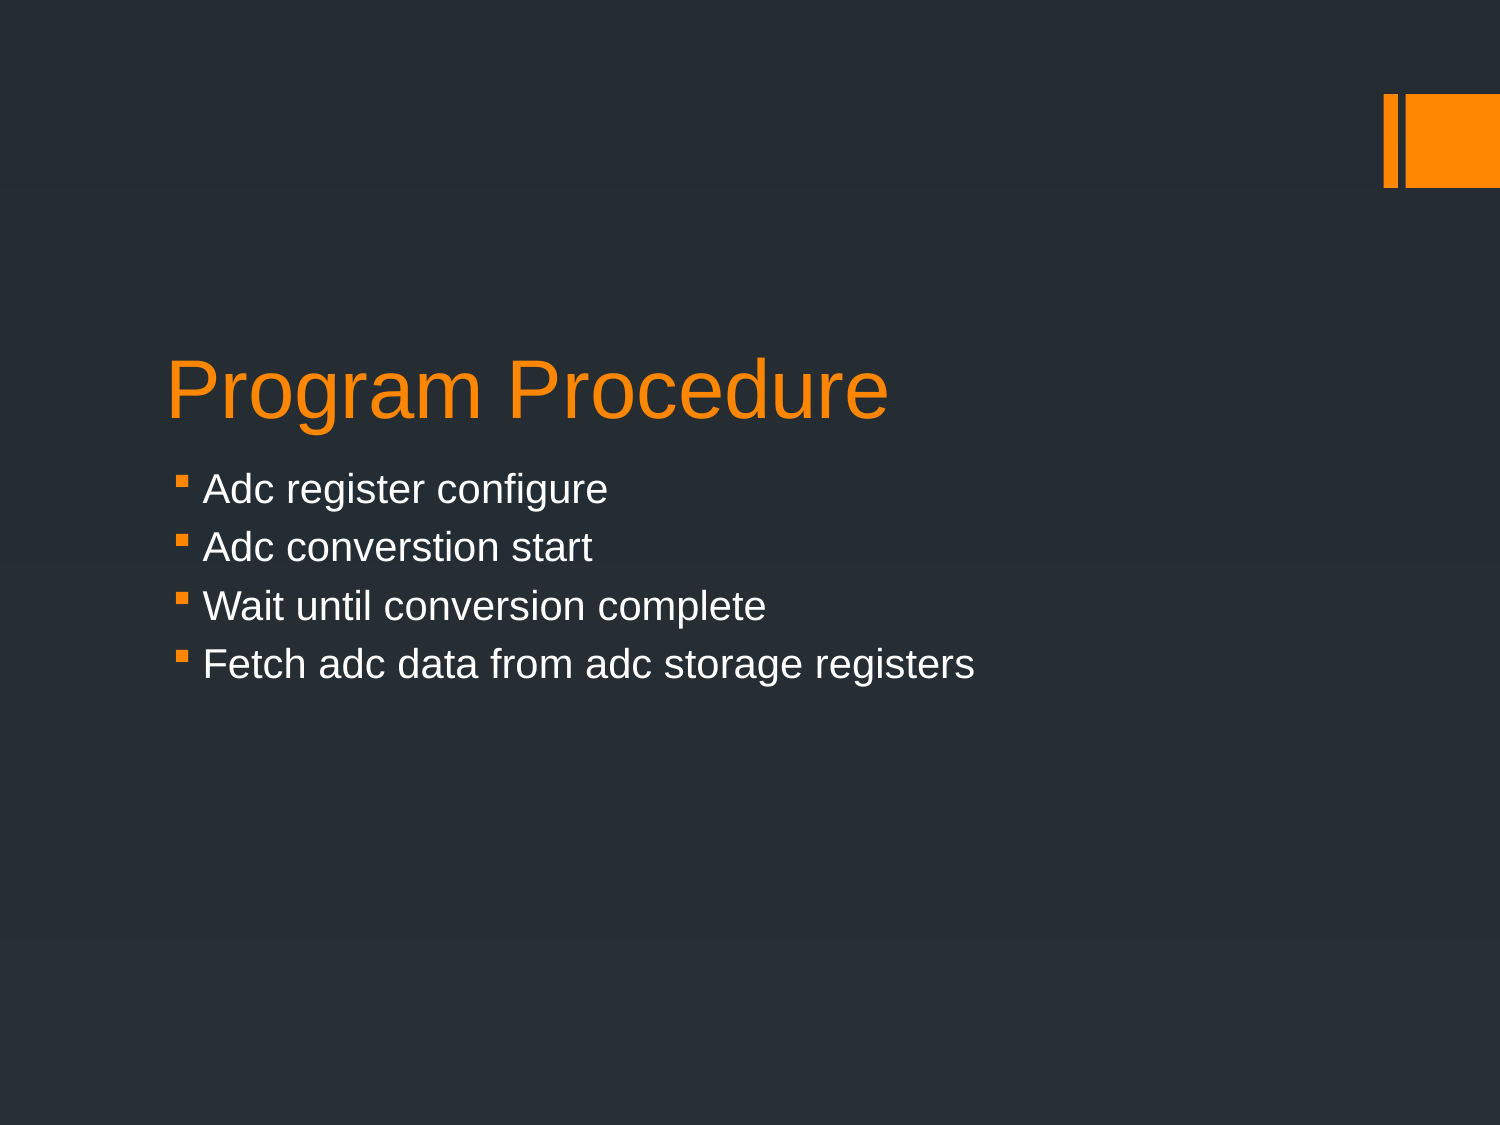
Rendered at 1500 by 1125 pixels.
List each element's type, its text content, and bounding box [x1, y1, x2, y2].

title Program Procedure [150, 253, 1350, 443]
list Adc register configure Adc converstion start Wait until conversion complete Fetch adc data from adc storage registers [150, 454, 1350, 1035]
